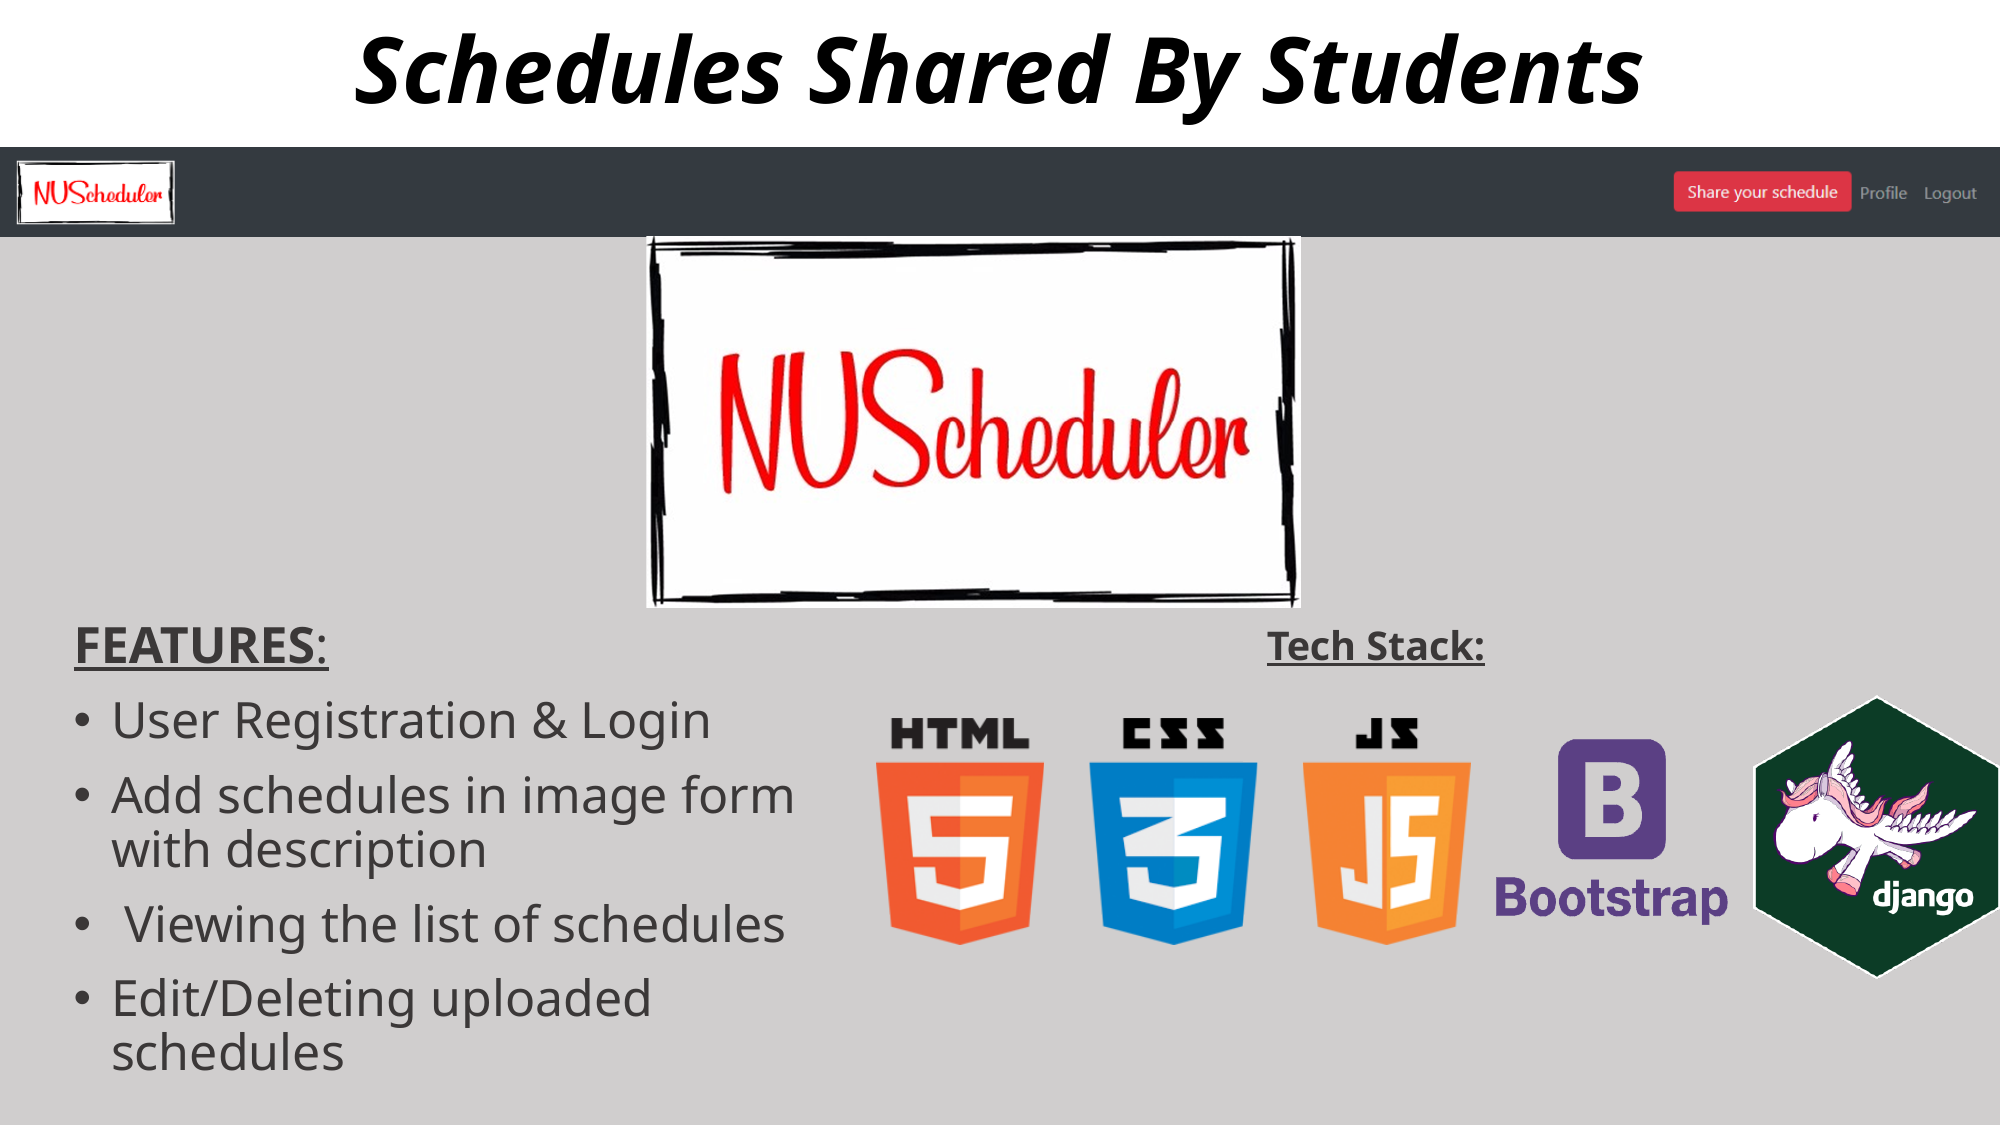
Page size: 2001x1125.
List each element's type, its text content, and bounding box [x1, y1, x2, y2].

list FEATURES: User Registration & Login Add schedules in image form with description Viewing the list of schedules Edit/Deleting uploaded schedules [58, 612, 895, 1125]
picture [1753, 695, 2000, 979]
title Schedules Shared By Students [0, 0, 2000, 147]
picture [876, 718, 1471, 945]
picture [0, 147, 2000, 608]
picture [1491, 739, 1732, 925]
text_box Tech Stack: [1251, 618, 1533, 702]
